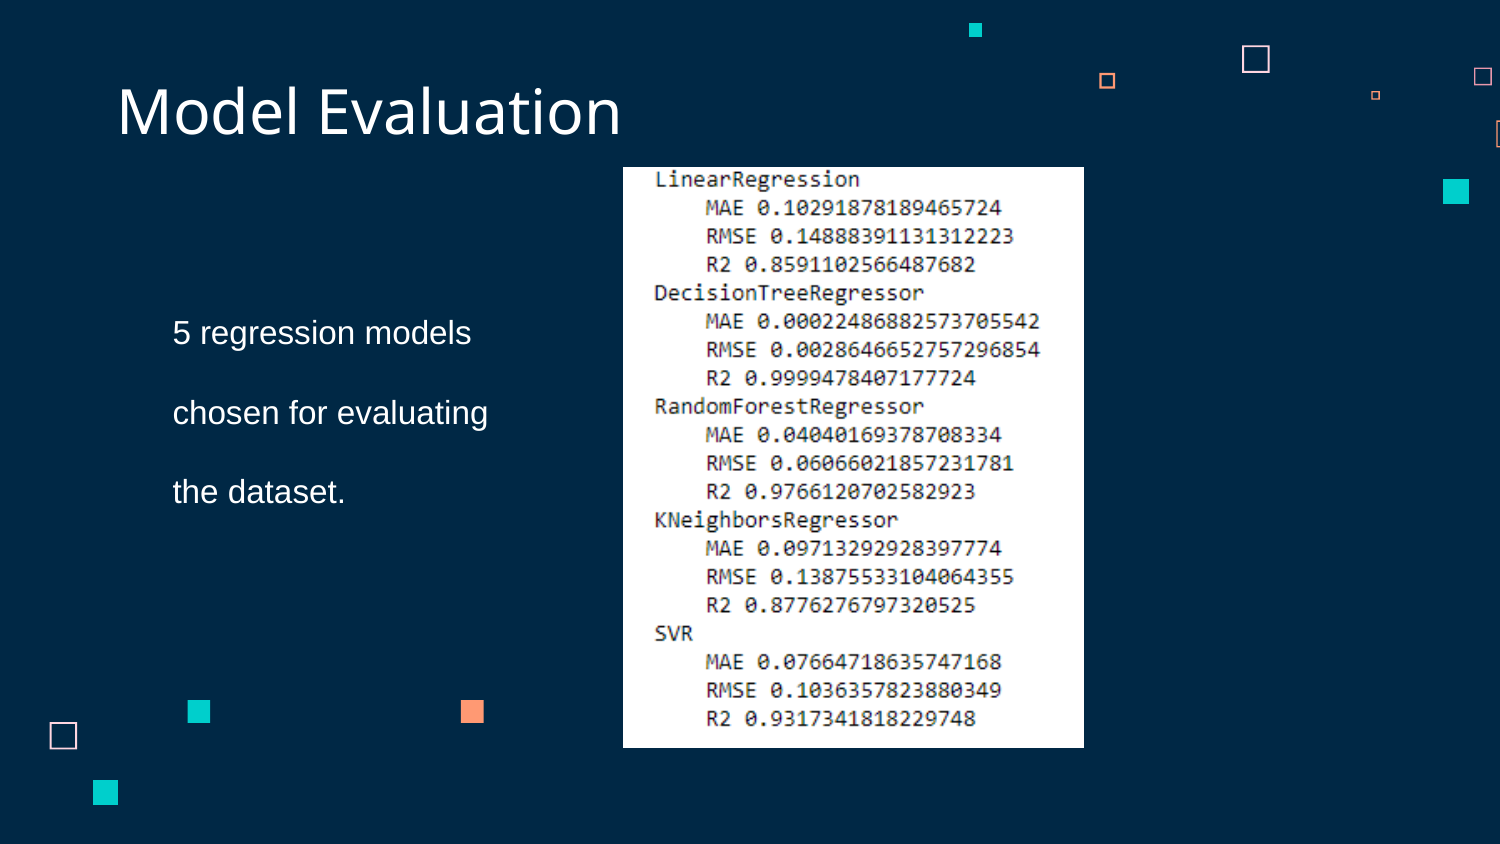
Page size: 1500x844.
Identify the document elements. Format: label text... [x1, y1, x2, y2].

picture [623, 167, 1084, 748]
text_box [460, 700, 484, 723]
text_box 5 regression models chosen for evaluating the dataset. [157, 256, 542, 501]
text_box [187, 700, 211, 723]
title Model Evaluation [101, 67, 1222, 163]
